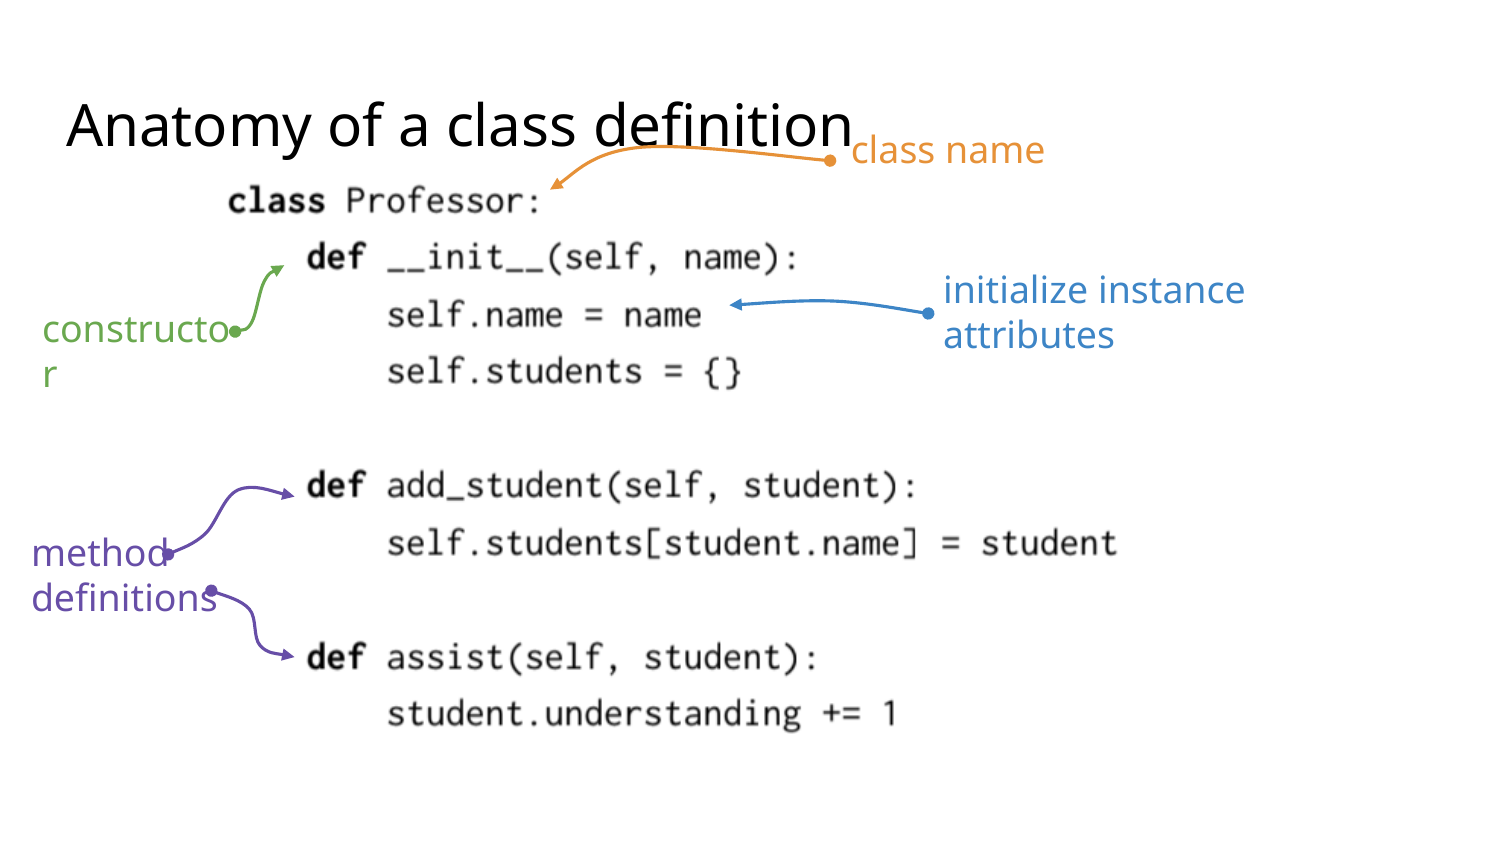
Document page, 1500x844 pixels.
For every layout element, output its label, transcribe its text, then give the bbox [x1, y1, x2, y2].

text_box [26, 264, 285, 368]
picture [211, 166, 1155, 770]
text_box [729, 250, 1311, 382]
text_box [15, 487, 295, 658]
title Anatomy of a class definition [51, 72, 1449, 167]
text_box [549, 110, 1157, 209]
